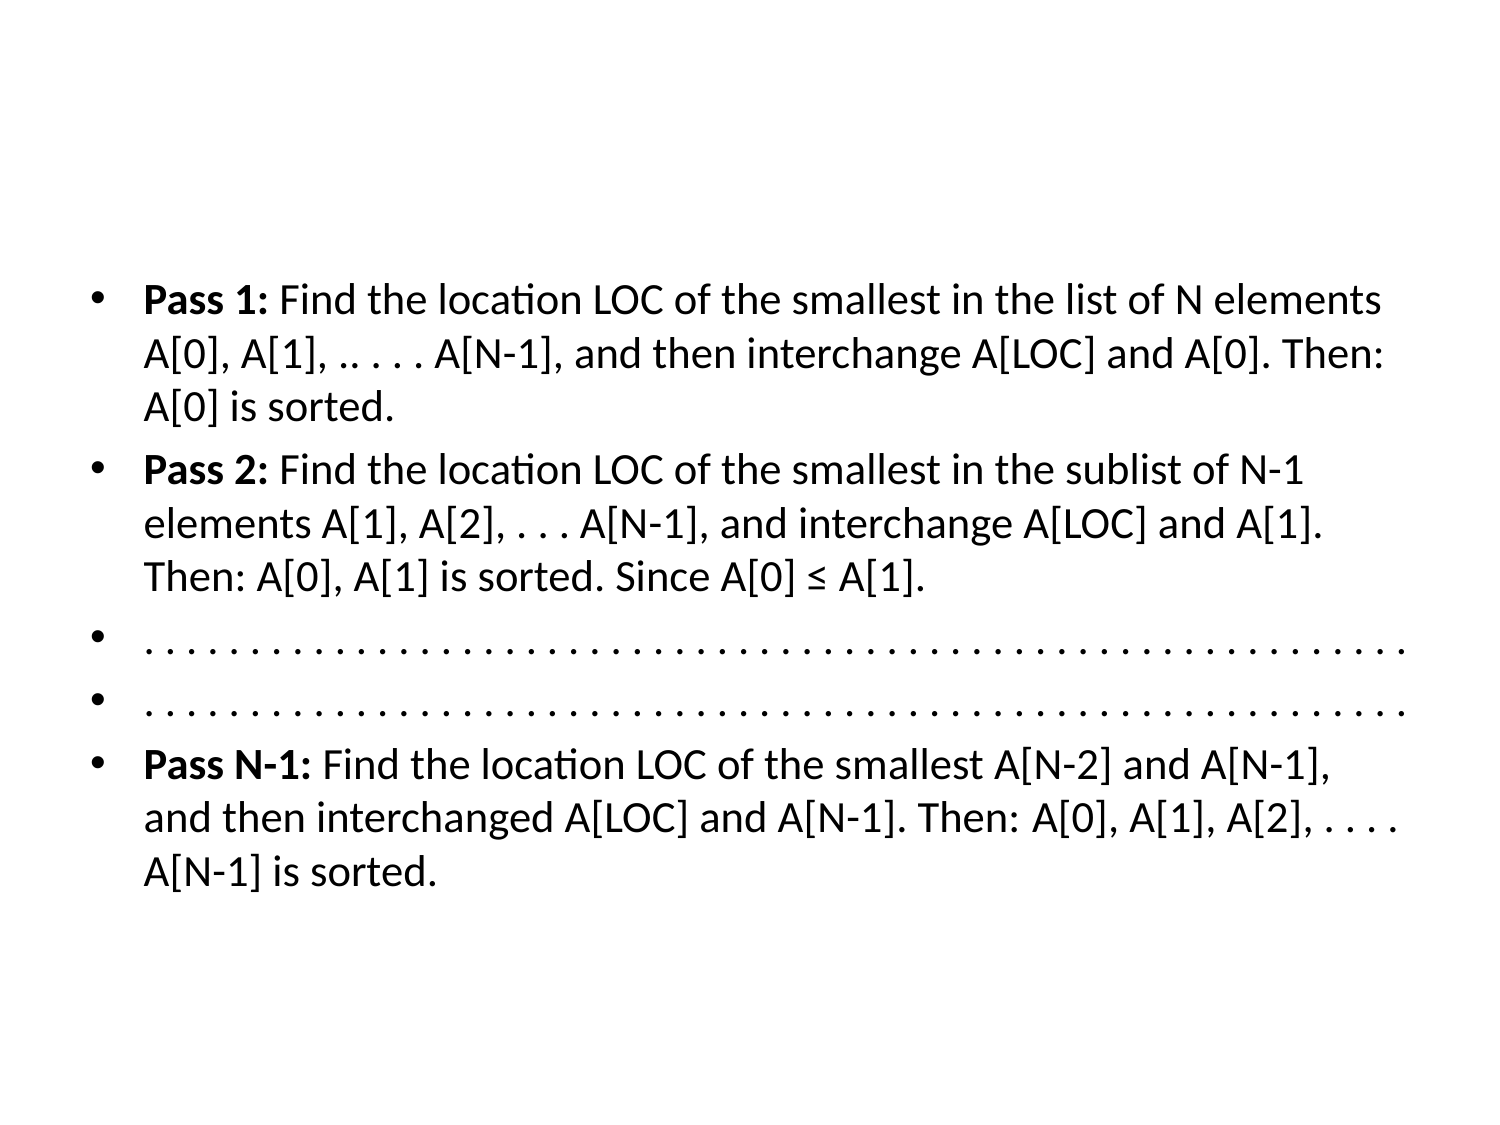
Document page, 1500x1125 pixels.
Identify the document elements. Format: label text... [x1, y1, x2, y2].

list Pass 1: Find the location LOC of the smallest in the list of N elements A[0], A[1], .. . . . A[N-1], and then interchange A[LOC] and A[0]. Then: A[0] is sorted. Pass 2: Find the location LOC of the smallest in the sublist of N-1 elements A[1], A[2], . . . A[N-1], and interchange A[LOC] and A[1]. Then: A[0], A[1] is sorted. Since A[0] ≤ A[1]. . . . . . . . . . . . . . . . . . . . . . . . . . . . . . . . . . . . . . . . . . . . . . . . . . . . . . . . . . . . . . . . . . . . . . . . . . . . . . . . . . . . . . . . . . . . . . . . . . . . . . . . . . . . . . . . . . . . . . . . . Pass N-1: Find the location LOC of the smallest A[N-2] and A[N-1], and then interchanged A[LOC] and A[N-1]. Then: A[0], A[1], A[2], . . . . A[N-1] is sorted. [75, 262, 1425, 1005]
